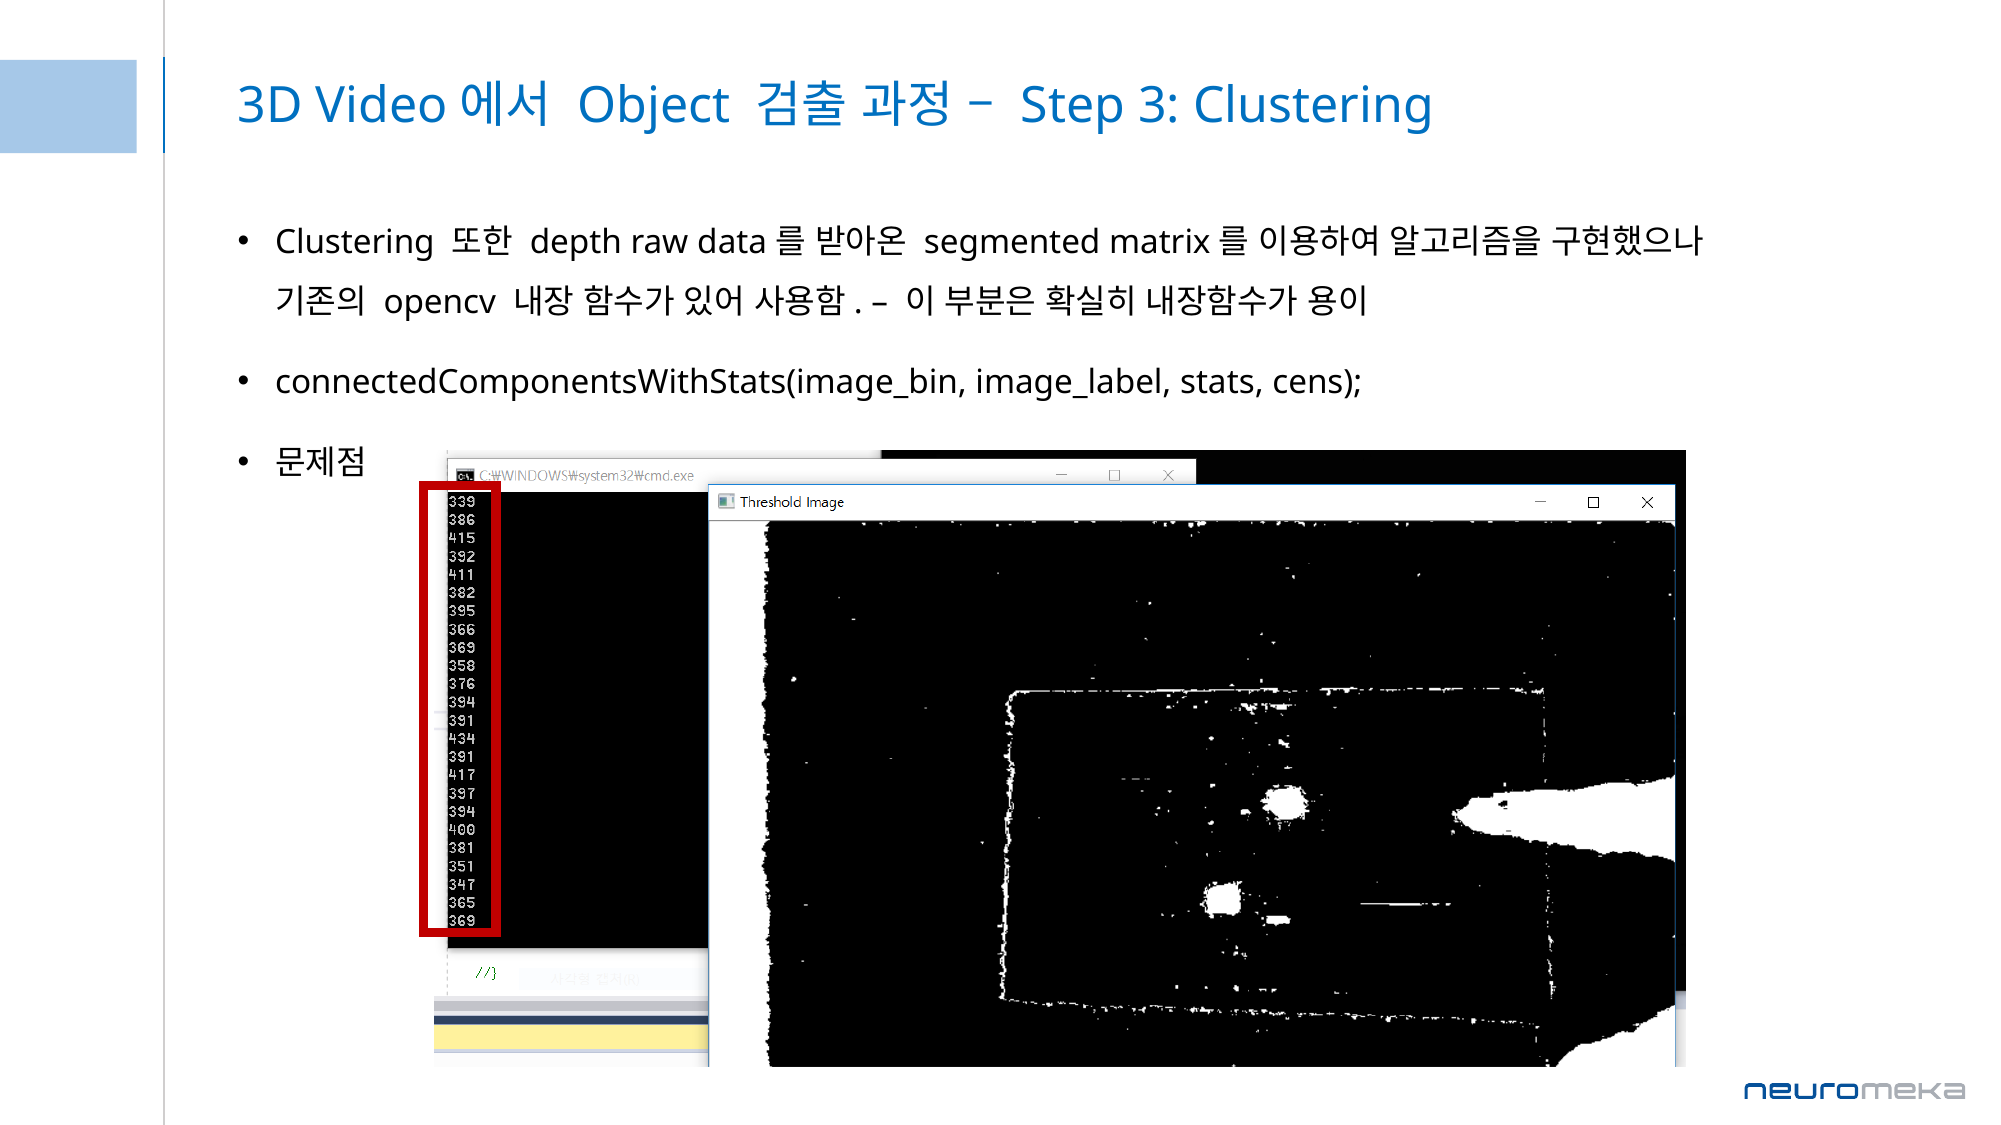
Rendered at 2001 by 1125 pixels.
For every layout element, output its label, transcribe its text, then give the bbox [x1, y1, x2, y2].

title 3D Video에서 Object 검출 과정 – Step 3: Clustering [222, 59, 1853, 154]
picture [434, 450, 1686, 1067]
text_box [423, 485, 434, 934]
list Clustering 또한 depth raw data를 받아온 segmented matrix를 이용하여 알고리즘을 구현했으나 기존의 opencv 내장 함수가 있어 사용함. – 이 부분은 확실히 내장함수가 용이 connectedComponentsWithStats(image_bin, image_label, stats, cens); 문제점 [222, 192, 1853, 1062]
